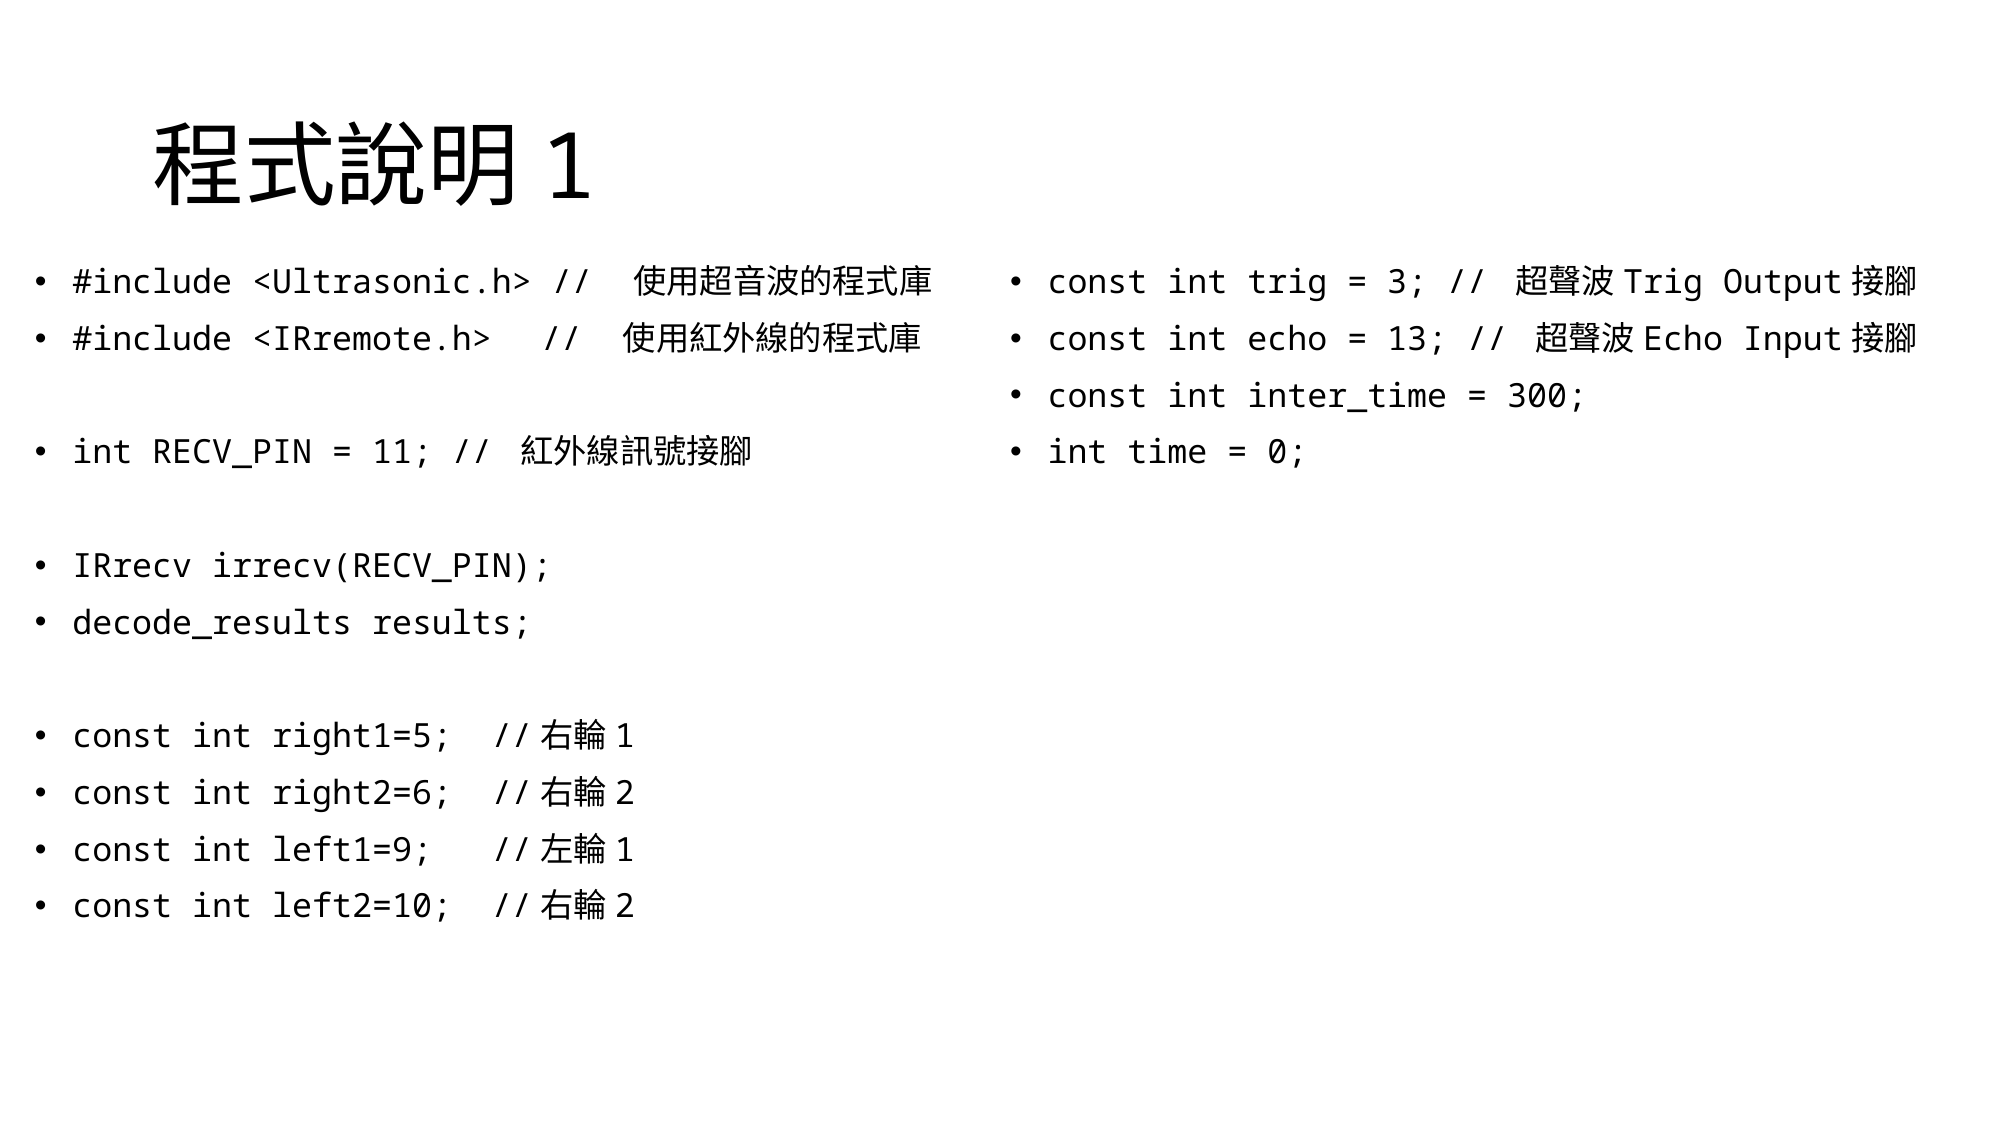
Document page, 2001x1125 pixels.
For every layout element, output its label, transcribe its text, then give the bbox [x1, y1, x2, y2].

list #include <Ultrasonic.h> // 使用超音波的程式庫 #include <IRremote.h> // 使用紅外線的程式庫 int RECV_PIN = 11; // 紅外線訊號接腳 IRrecv irrecv(RECV_PIN); decode_results results; const int right1=5; //右輪1 const int right2=6; //右輪2 const int left1=9; //左輪1 const int left2=10; //右輪2 const int trig = 3; // 超聲波Trig Output接腳 const int echo = 13; // 超聲波Echo Input接腳 const int inter_time = 300; int time = 0; [19, 257, 2000, 972]
title 程式說明1 [137, 59, 1863, 257]
